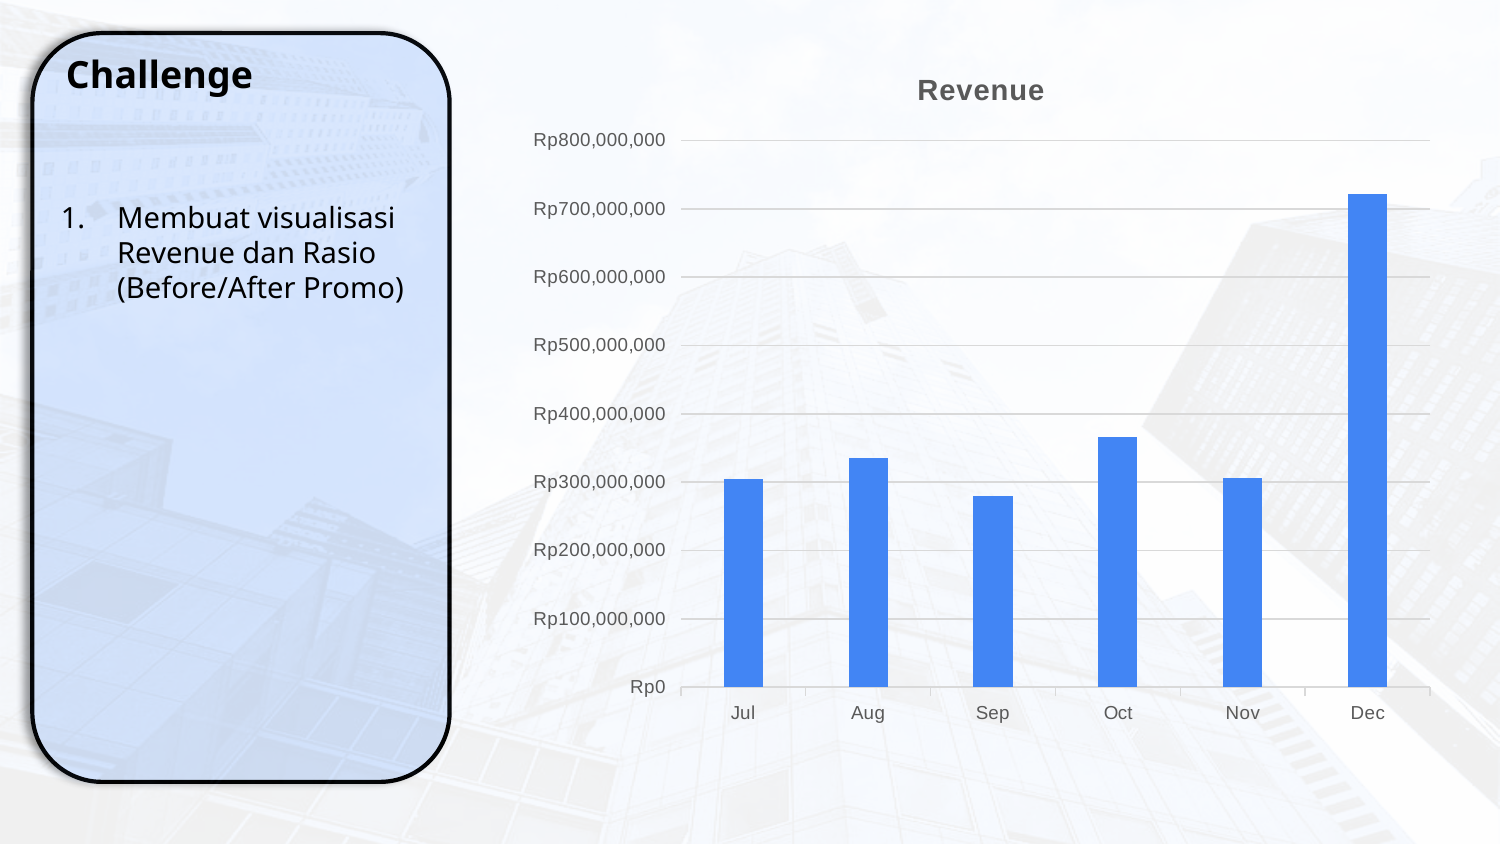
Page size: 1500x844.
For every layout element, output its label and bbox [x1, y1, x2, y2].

picture [0, 0, 1500, 844]
chart [514, 43, 1450, 738]
